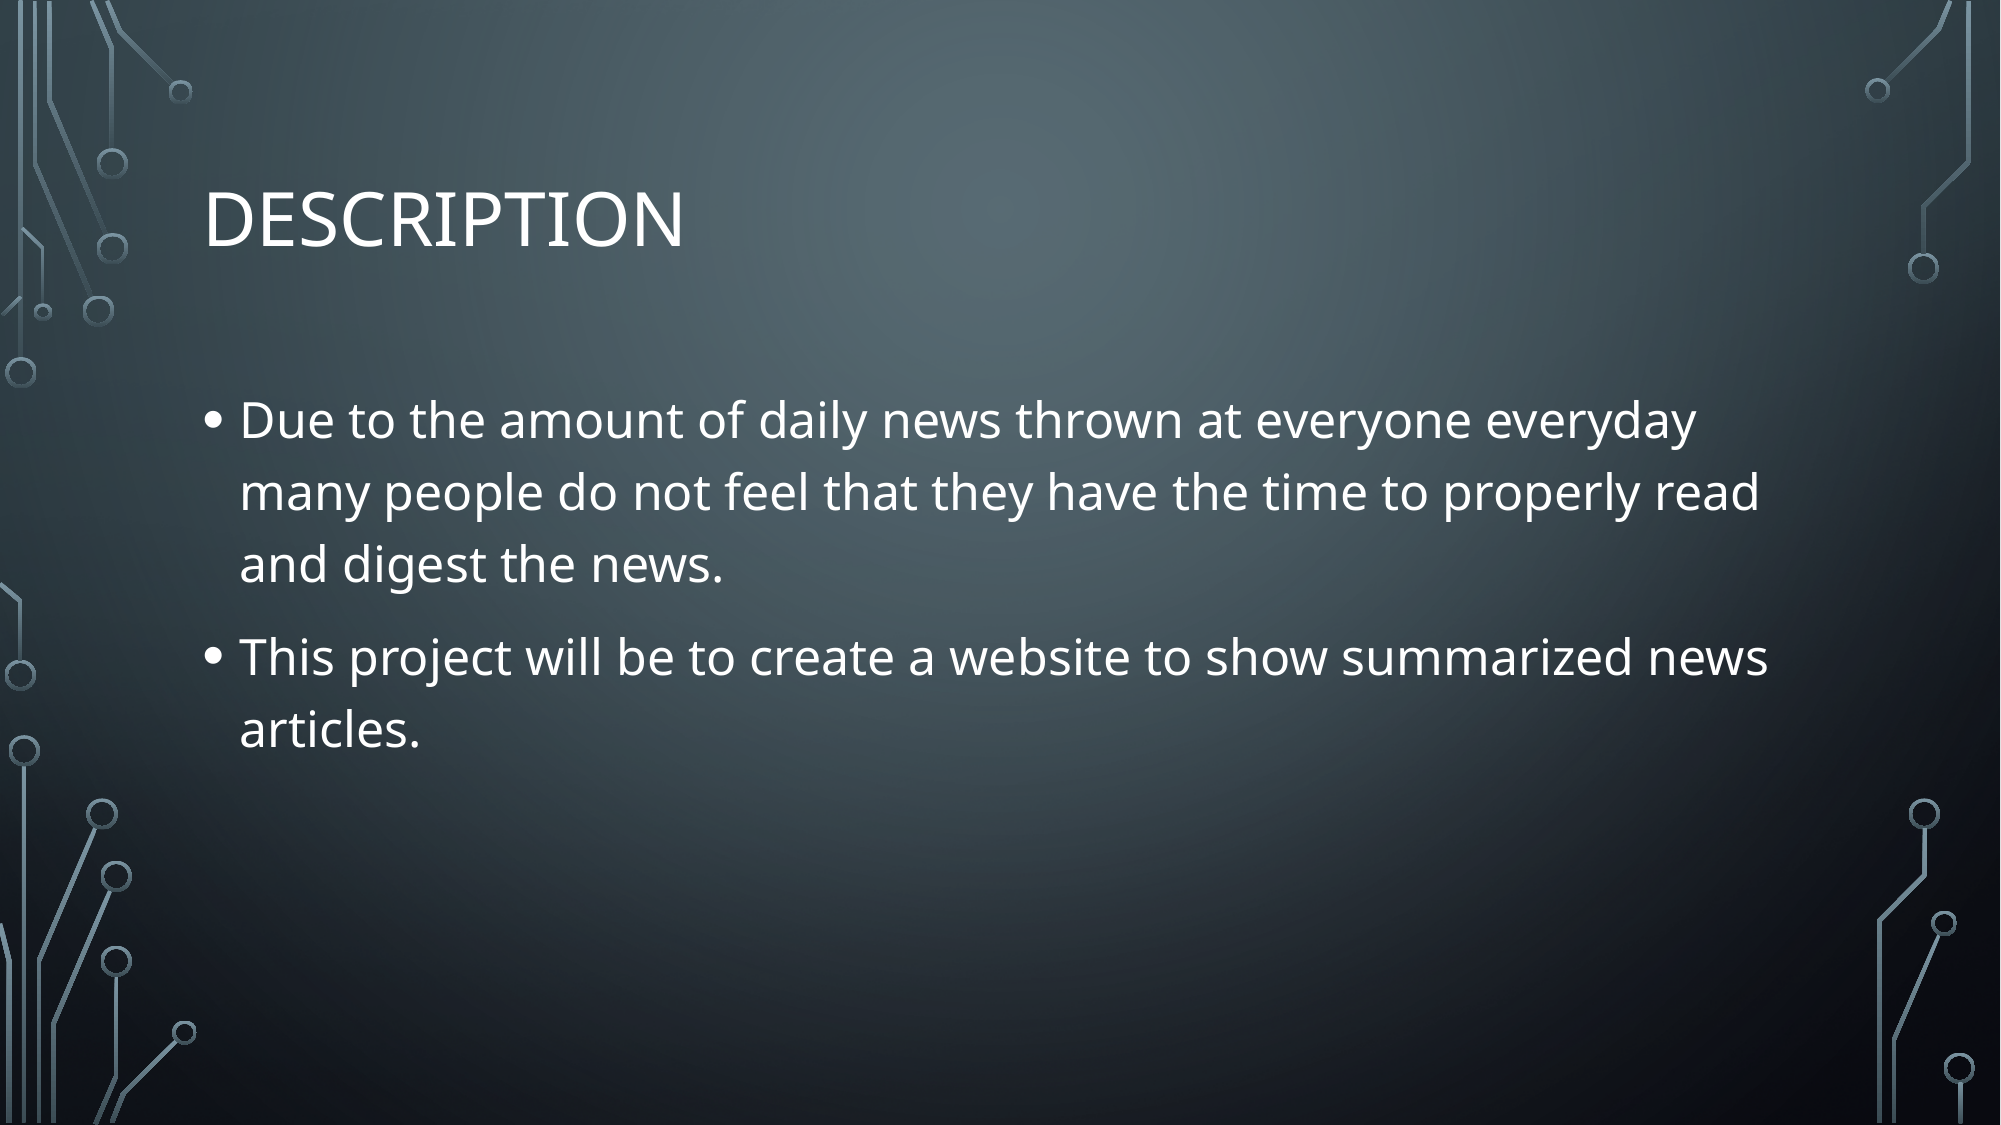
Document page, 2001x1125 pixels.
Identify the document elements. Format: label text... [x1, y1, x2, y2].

title Description [187, 101, 1813, 344]
list Due to the amount of daily news thrown at everyone everyday many people do not feel that they have the time to properly read and digest the news. This project will be to create a website to show summarized news articles. [187, 369, 1813, 950]
